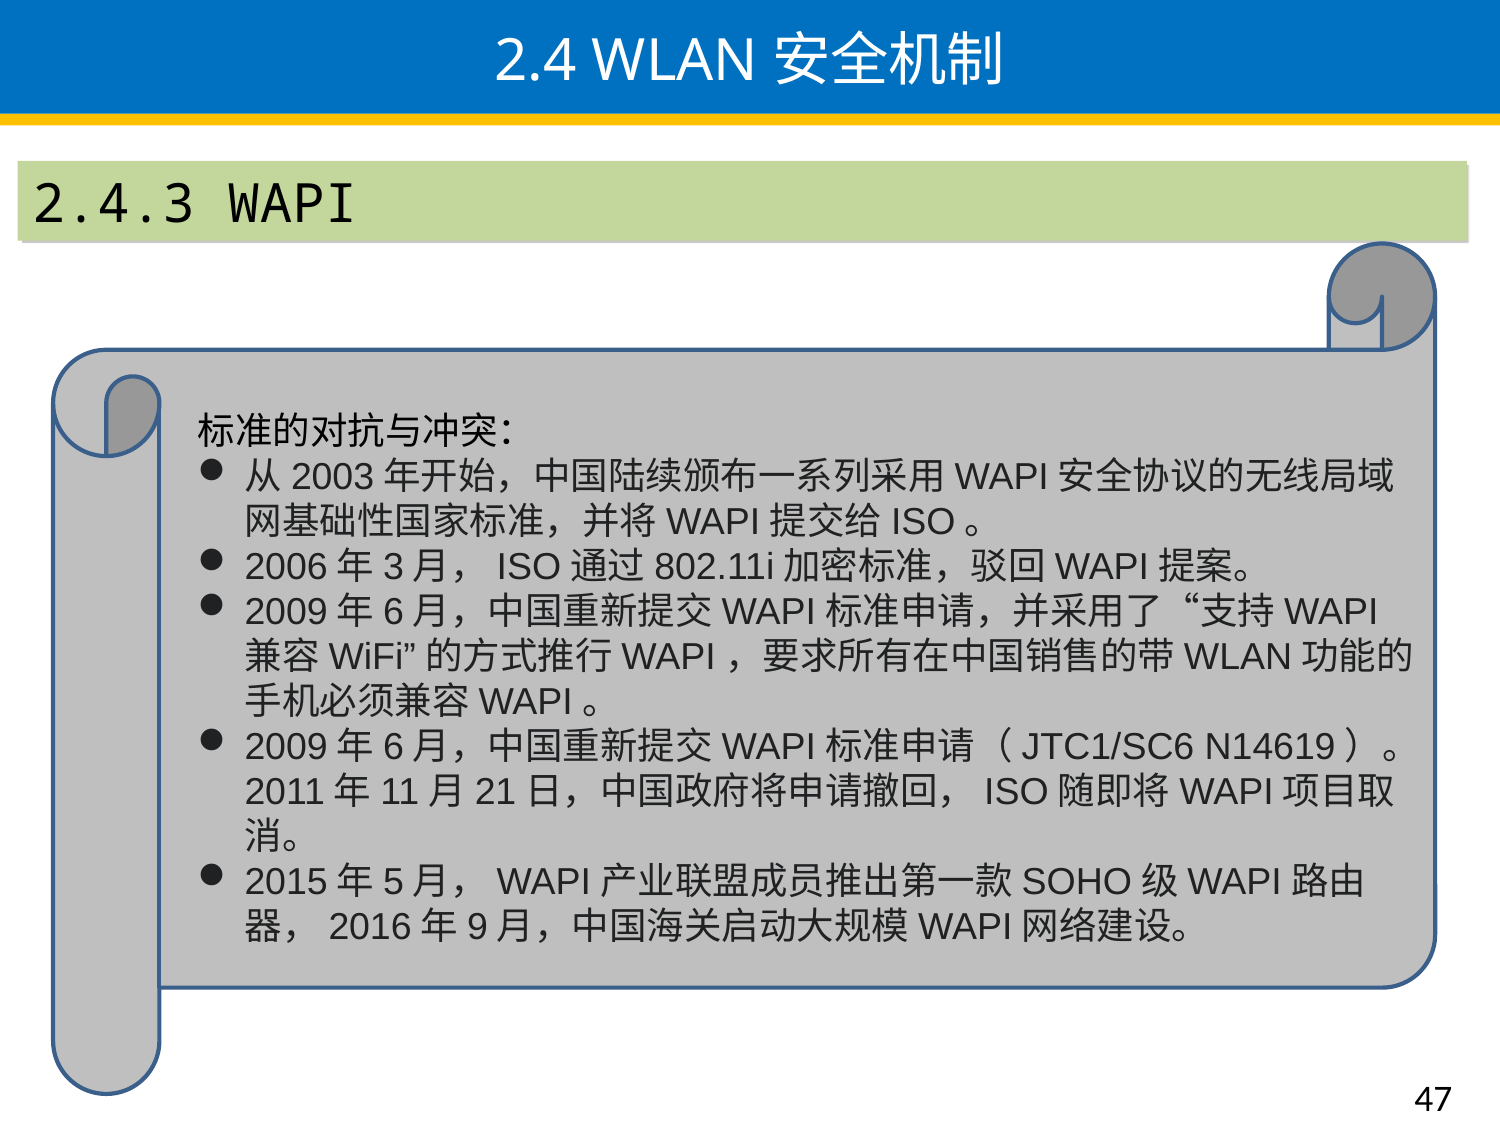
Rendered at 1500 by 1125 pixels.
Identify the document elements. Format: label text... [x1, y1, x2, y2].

text_box [50, 241, 1438, 1097]
text_box 2.4.3 WAPI [17, 160, 1467, 241]
title 2.4 WLAN安全机制 [0, 0, 1500, 114]
text_box 47 [1399, 1066, 1499, 1125]
text_box 标准的对抗与冲突： 从2003年开始，中国陆续颁布一系列采用WAPI安全协议的无线局域网基础性国家标准，并将WAPI提交给ISO。 2006年3月，ISO通过802.11i加密标准，驳回WAPI提案。 2009年6月，中国重新提交WAPI标准申请，并采用了“支持WAPI兼容WiFi”的方式推行WAPI，要求所有在中国销售的带WLAN功能的手机必须兼容WAPI。 2009年6月，中国重新提交WAPI标准申请（JTC1/SC6 N14619）。2011年11月21日，中国政府将申请撤回，ISO随即将WAPI项目取消。 2015年5月，WAPI产业联盟成员推出第一款SOHO级WAPI路由器，2016年9月，中国海关启动大规模WAPI网络建设。 [182, 400, 1435, 955]
